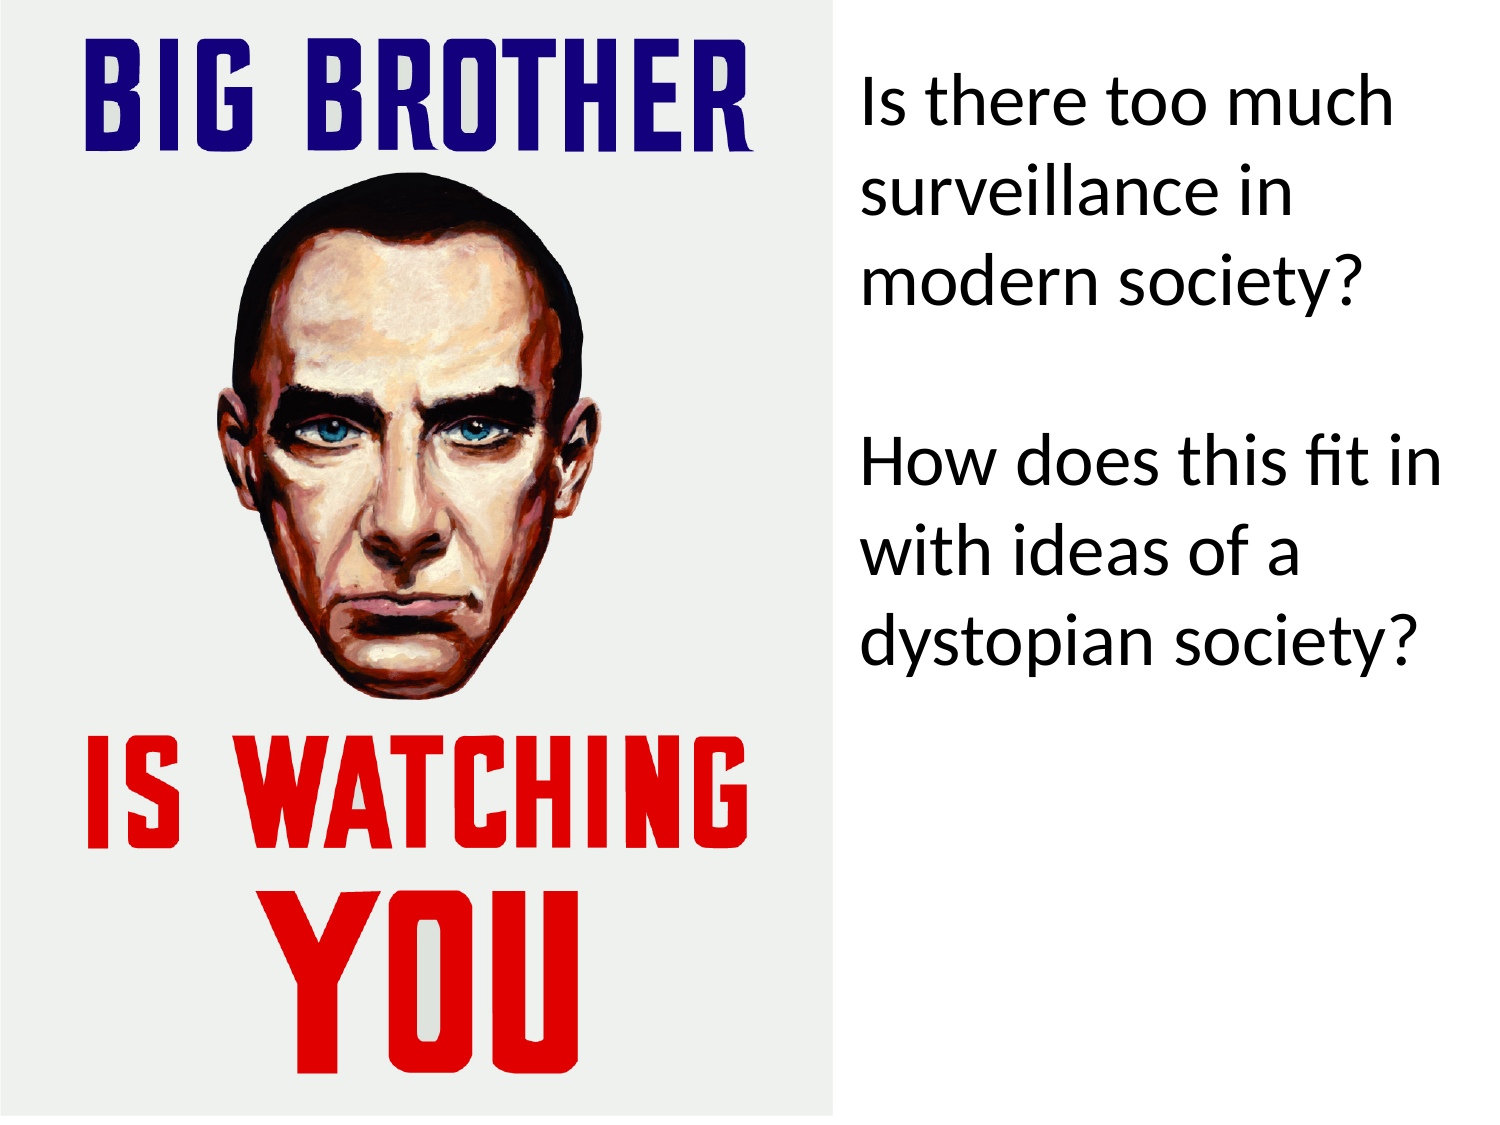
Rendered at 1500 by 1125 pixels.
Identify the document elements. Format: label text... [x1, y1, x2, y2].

text_box Is there too much surveillance in modern society? How does this fit in with ideas of a dystopian society? [844, 42, 1471, 688]
picture [0, 0, 833, 1116]
